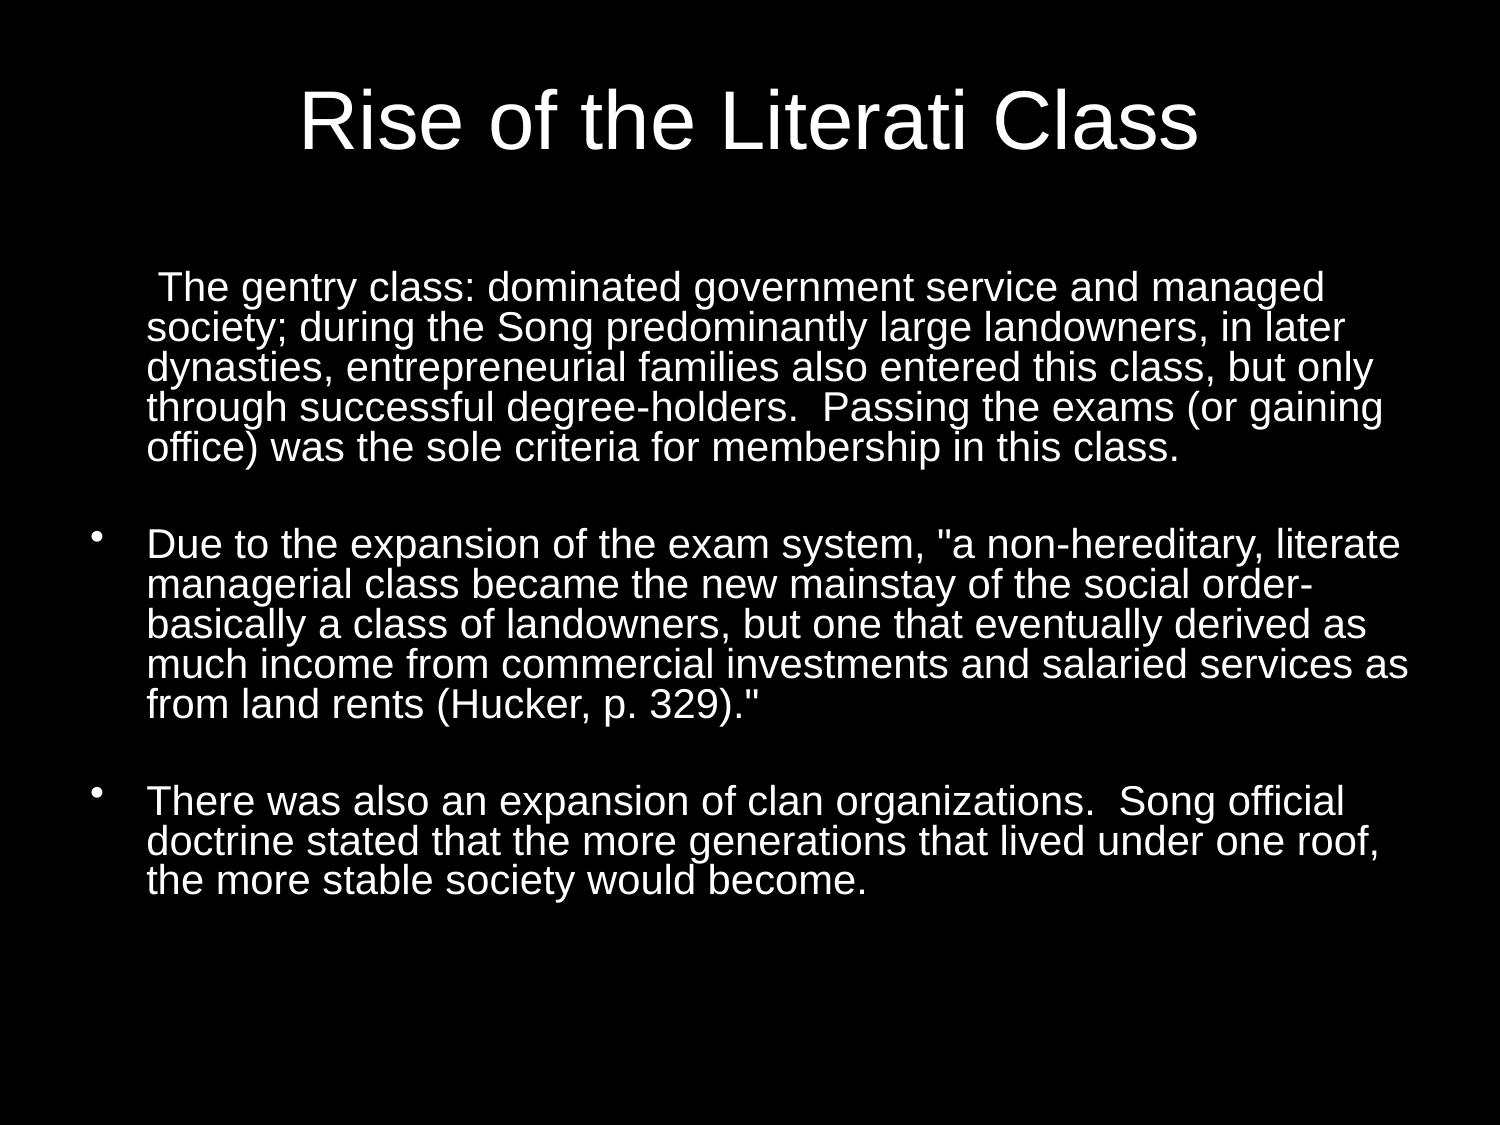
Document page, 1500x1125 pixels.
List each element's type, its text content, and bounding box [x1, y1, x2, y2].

list The gentry class: dominated government service and managed society; during the Song predominantly large landowners, in later dynasties, entrepreneurial families also entered this class, but only through successful degree-holders. Passing the exams (or gaining office) was the sole criteria for membership in this class. Due to the expansion of the exam system, "a non-hereditary, literate managerial class became the new mainstay of the social order- basically a class of landowners, but one that eventually derived as much income from commercial investments and salaried services as from land rents (Hucker, p. 329)." There was also an expansion of clan organizations. Song official doctrine stated that the more generations that lived under one roof, the more stable society would become. [75, 262, 1425, 1005]
title Rise of the Literati Class [75, 99, 1425, 233]
